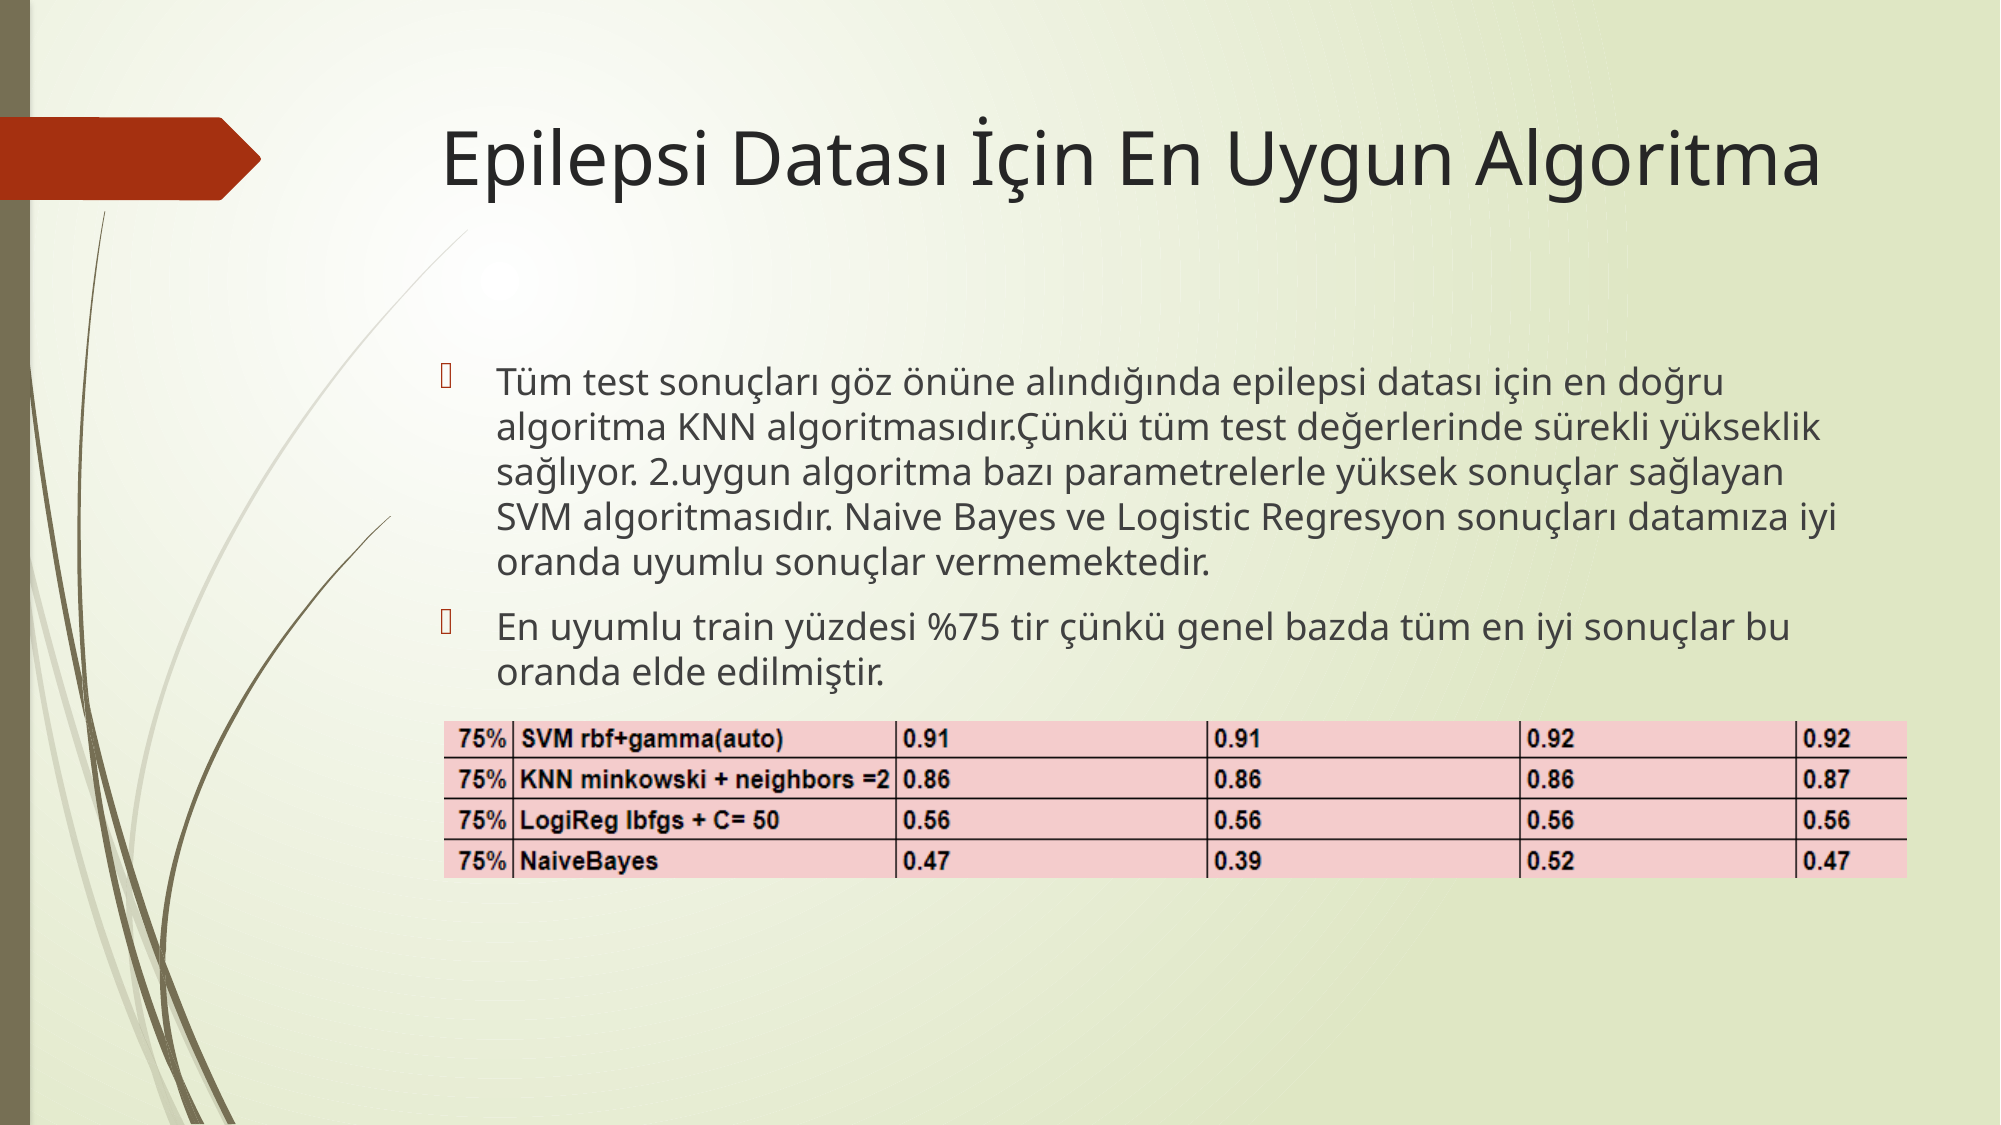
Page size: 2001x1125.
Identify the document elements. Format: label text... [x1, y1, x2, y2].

list Tüm test sonuçları göz önüne alındığında epilepsi datası için en doğru algoritma KNN algoritmasıdır.Çünkü tüm test değerlerinde sürekli yükseklik sağlıyor. 2.uygun algoritma bazı parametrelerle yüksek sonuçlar sağlayan SVM algoritmasıdır. Naive Bayes ve Logistic Regresyon sonuçları datamıza iyi oranda uyumlu sonuçlar vermemektedir. En uyumlu train yüzdesi %75 tir çünkü genel bazda tüm en iyi sonuçlar bu oranda elde edilmiştir. [424, 350, 1888, 970]
picture [443, 721, 1907, 879]
title Epilepsi Datası İçin En Uygun Algoritma [425, 102, 1888, 313]
